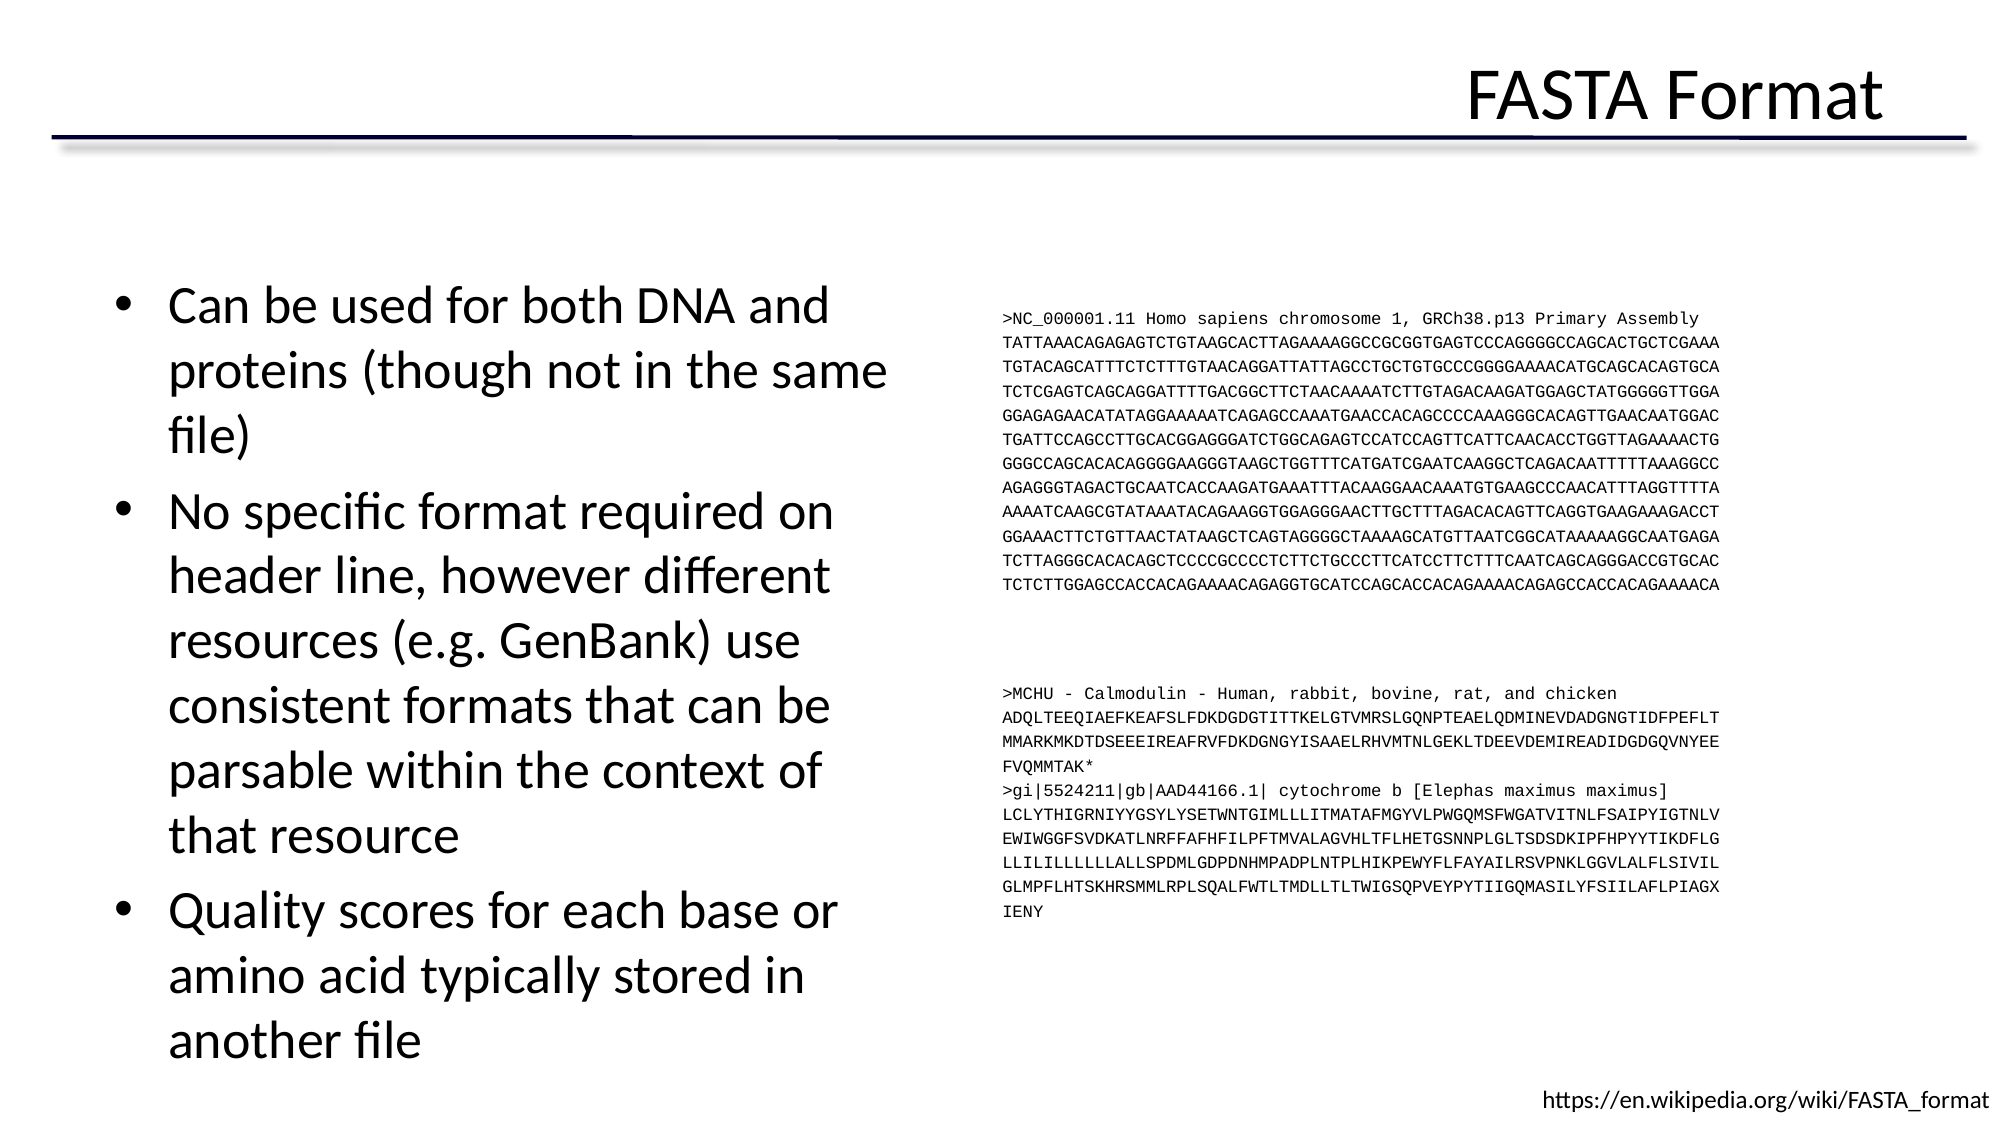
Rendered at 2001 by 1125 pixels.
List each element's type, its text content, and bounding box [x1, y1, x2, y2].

text_box Can be used for both DNA and proteins (though not in the same file) No specific format required on header line, however different resources (e.g. GenBank) use consistent formats that can be parsable within the context of that resource Quality scores for each base or amino acid typically stored in another file [99, 262, 925, 1088]
list >NC_000001.11 Homo sapiens chromosome 1, GRCh38.p13 Primary Assembly TATTAAACAGAGAGTCTGTAAGCACTTAGAAAAGGCCGCGGTGAGTCCCAGGGGCCAGCACTGCTCGAAA TGTACAGCATTTCTCTTTGTAACAGGATTATTAGCCTGCTGTGCCCGGGGAAAACATGCAGCACAGTGCA TCTCGAGTCAGCAGGATTTTGACGGCTTCTAACAAAATCTTGTAGACAAGATGGAGCTATGGGGGTTGGA GGAGAGAACATATAGGAAAAATCAGAGCCAAATGAACCACAGCCCCAAAGGGCACAGTTGAACAATGGAC TGATTCCAGCCTTGCACGGAGGGATCTGGCAGAGTCCATCCAGTTCATTCAACACCTGGTTAGAAAACTG GGGCCAGCACACAGGGGAAGGGTAAGCTGGTTTCATGATCGAATCAAGGCTCAGACAATTTTTAAAGGCC AGAGGGTAGACTGCAATCACCAAGATGAAATTTACAAGGAACAAATGTGAAGCCCAACATTTAGGTTTTA AAAATCAAGCGTATAAATACAGAAGGTGGAGGGAACTTGCTTTAGACACAGTTCAGGTGAAGAAAGACCT GGAAACTTCTGTTAACTATAAGCTCAGTAGGGGCTAAAAGCATGTTAATCGGCATAAAAAGGCAATGAGA TCTTAGGGCACACAGCTCCCCGCCCCTCTTCTGCCCTTCATCCTTCTTTCAATCAGCAGGGACCGTGCAC TCTCTTGGAGCCACCACAGAAAACAGAGGTGCATCCAGCACCACAGAAAACAGAGCCACCACAGAAAACA [987, 299, 1963, 613]
title FASTA Format [99, 37, 1900, 225]
text_box >MCHU - Calmodulin - Human, rabbit, bovine, rat, and chicken ADQLTEEQIAEFKEAFSLFDKDGDGTITTKELGTVMRSLGQNPTEAELQDMINEVDADGNGTIDFPEFLT MMARKMKDTDSEEEIREAFRVFDKDGNGYISAAELRHVMTNLGEKLTDEEVDEMIREADIDGDGQVNYEE FVQMMTAK* >gi|5524211|gb|AAD44166.1| cytochrome b [Elephas maximus maximus] LCLYTHIGRNIYYGSYLYSETWNTGIMLLLITMATAFMGYVLPWGQMSFWGATVITNLFSAIPYIGTNLV EWIWGGFSVDKATLNRFFAFHFILPFTMVALAGVHLTFLHETGSNNPLGLTSDSDKIPFHPYYTIKDFLG LLILILLLLLLALLSPDMLGDPDNHMPADPLNTPLHIKPEWYFLFAYAILRSVPNKLGGVLALFLSIVIL GLMPFLHTSKHRSMMLRPLSQALFWTLTMDLLTLTWIGSQPVEYPYTIIGQMASILYFSIILAFLPIAGX IENY [987, 675, 1963, 938]
text_box https://en.wikipedia.org/wiki/FASTA_format [1527, 1076, 2000, 1122]
